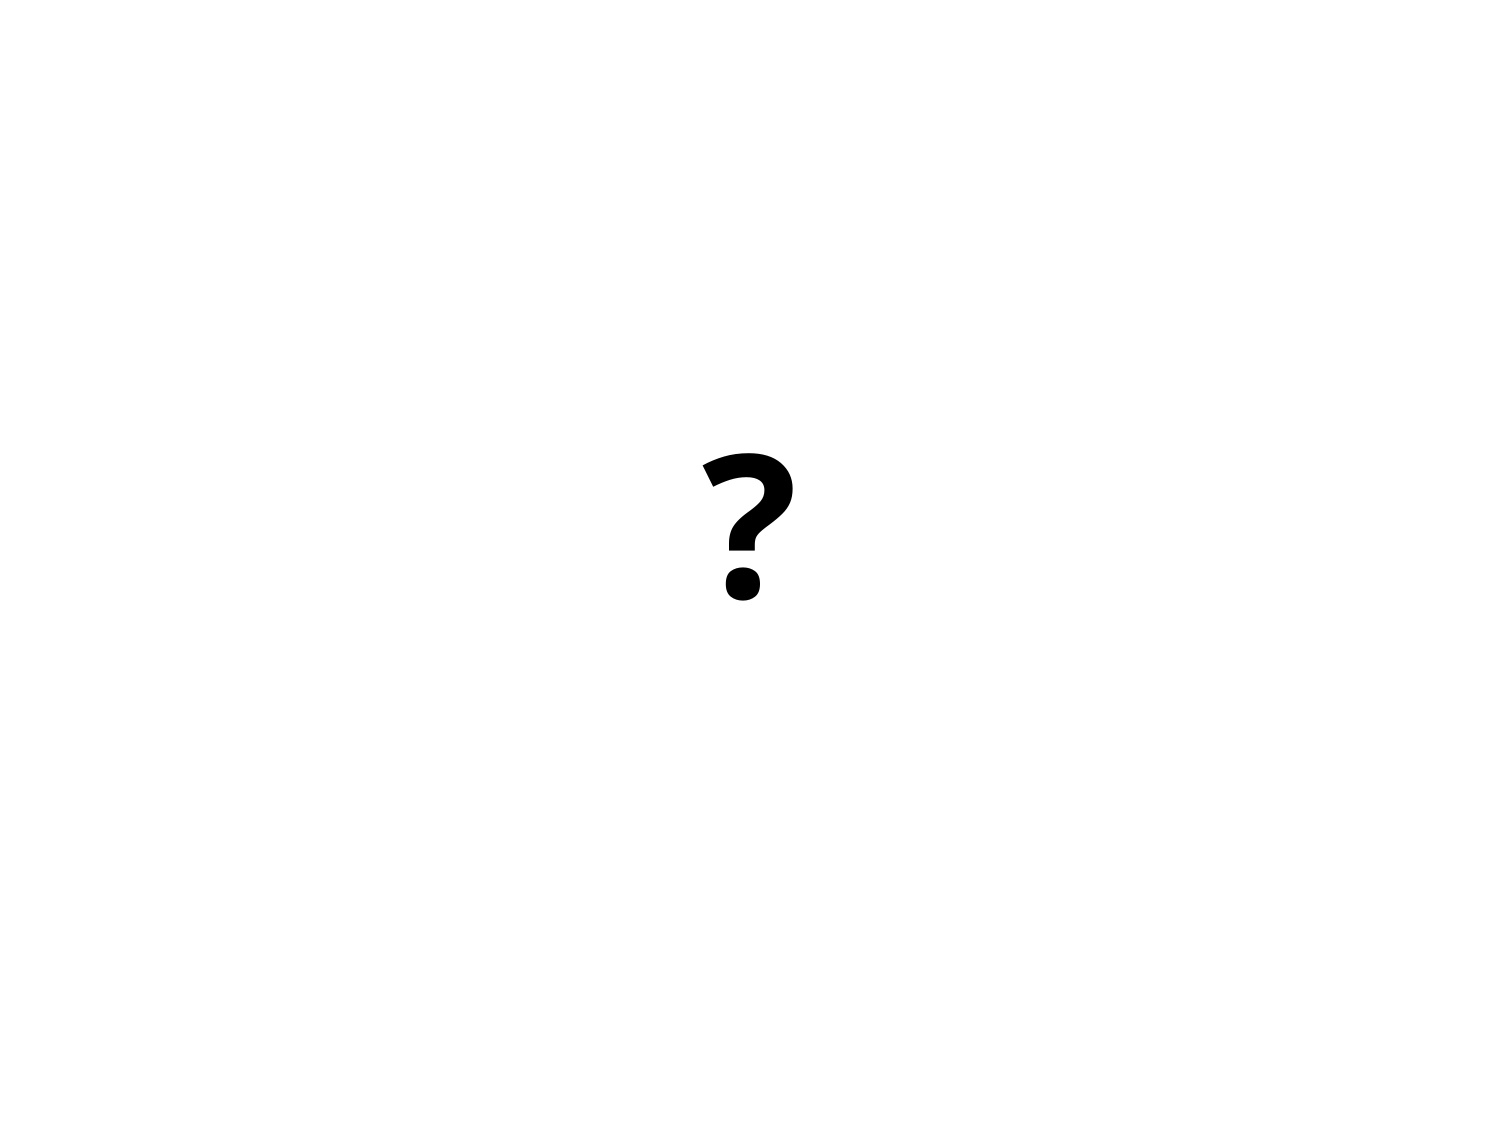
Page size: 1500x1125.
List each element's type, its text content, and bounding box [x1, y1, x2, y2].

text_box ? [0, 425, 1500, 613]
